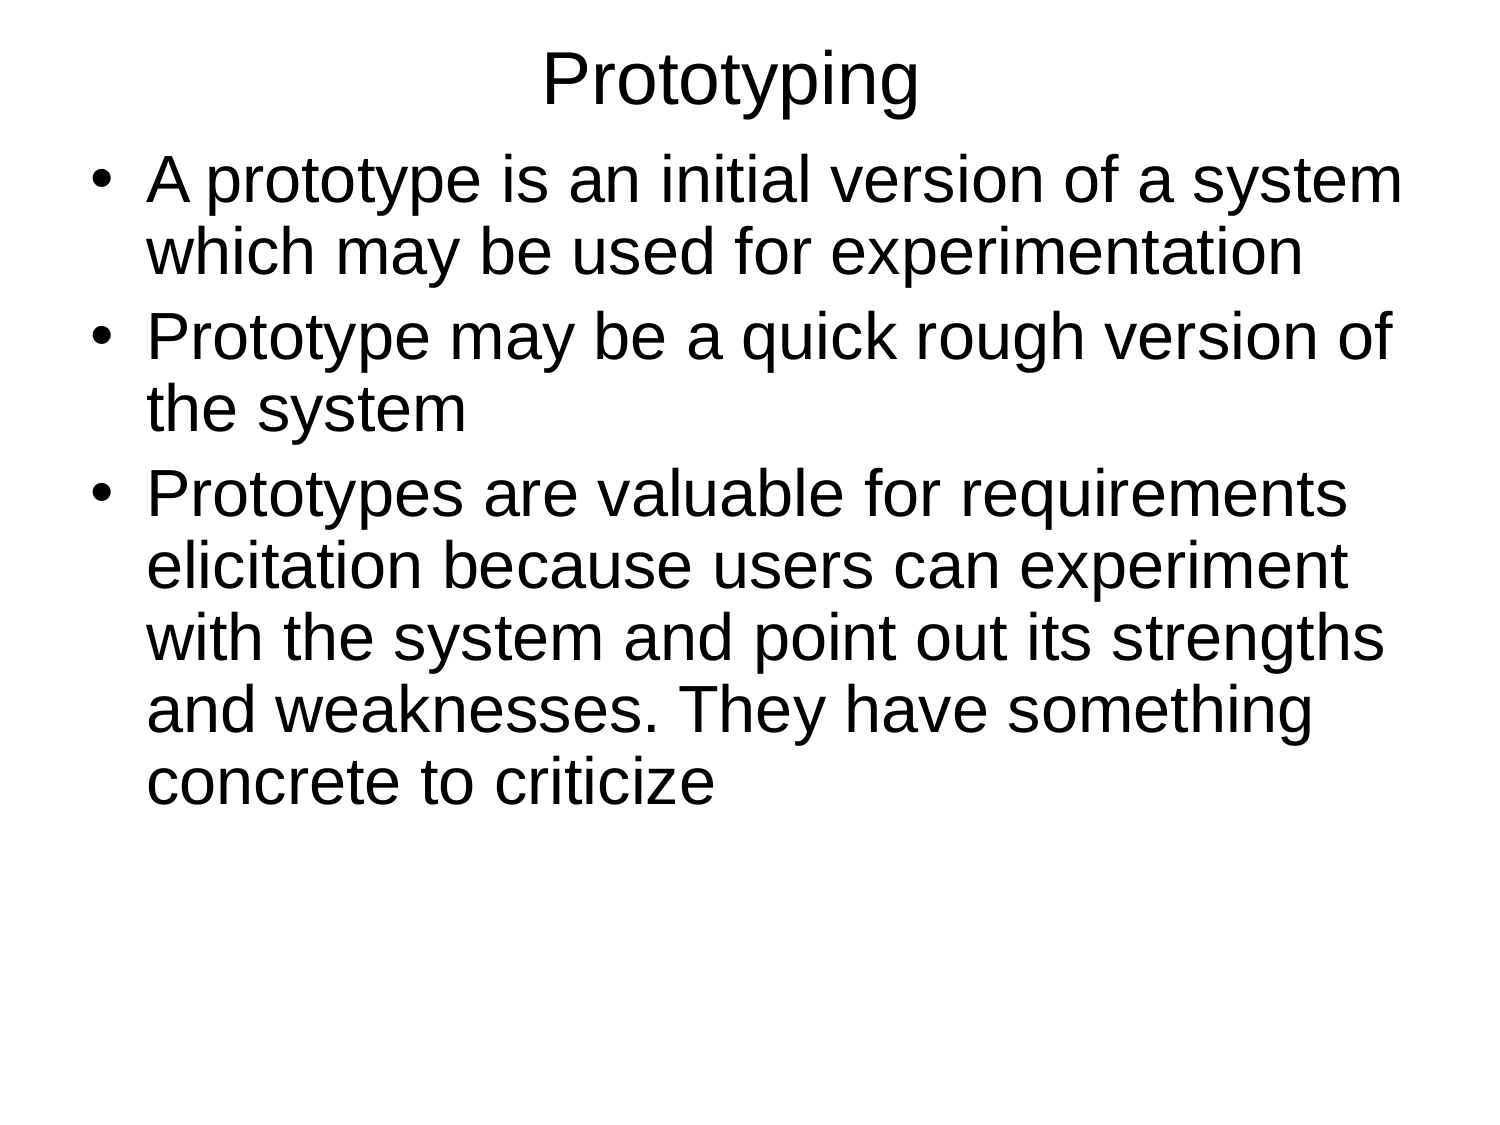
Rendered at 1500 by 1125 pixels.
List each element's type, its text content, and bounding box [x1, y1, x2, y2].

list A prototype is an initial version of a system which may be used for experimentation Prototype may be a quick rough version of the system Prototypes are valuable for requirements elicitation because users can experiment with the system and point out its strengths and weaknesses. They have something concrete to criticize [75, 137, 1425, 1005]
title Prototyping [0, 0, 1463, 150]
